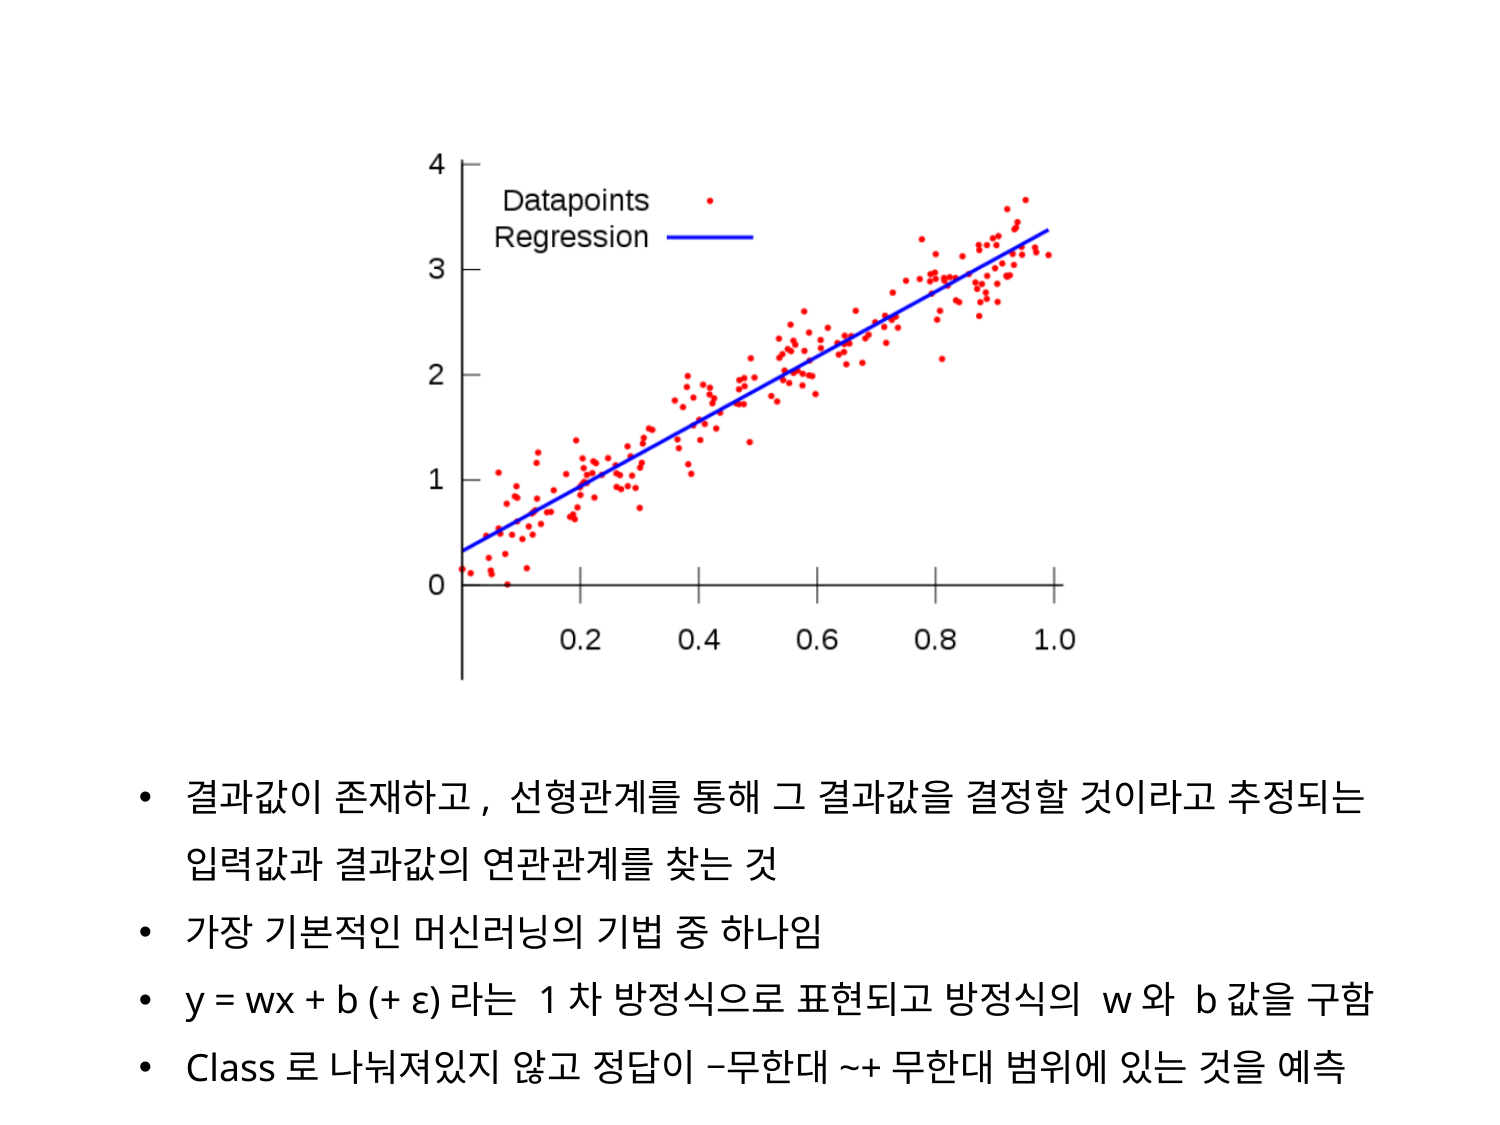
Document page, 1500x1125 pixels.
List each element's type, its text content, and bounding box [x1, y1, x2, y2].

text_box 결과값이 존재하고, 선형관계를 통해 그 결과값을 결정할 것이라고 추정되는 입력값과 결과값의 연관관계를 찾는 것 가장 기본적인 머신러닝의 기법 중 하나임 y = wx + b (+ ε)라는 1차 방정식으로 표현되고 방정식의 w와 b값을 구함 Class로 나눠져있지 않고 정답이 –무한대~+무한대 범위에 있는 것을 예측 [123, 744, 1459, 1097]
picture [383, 96, 1117, 713]
